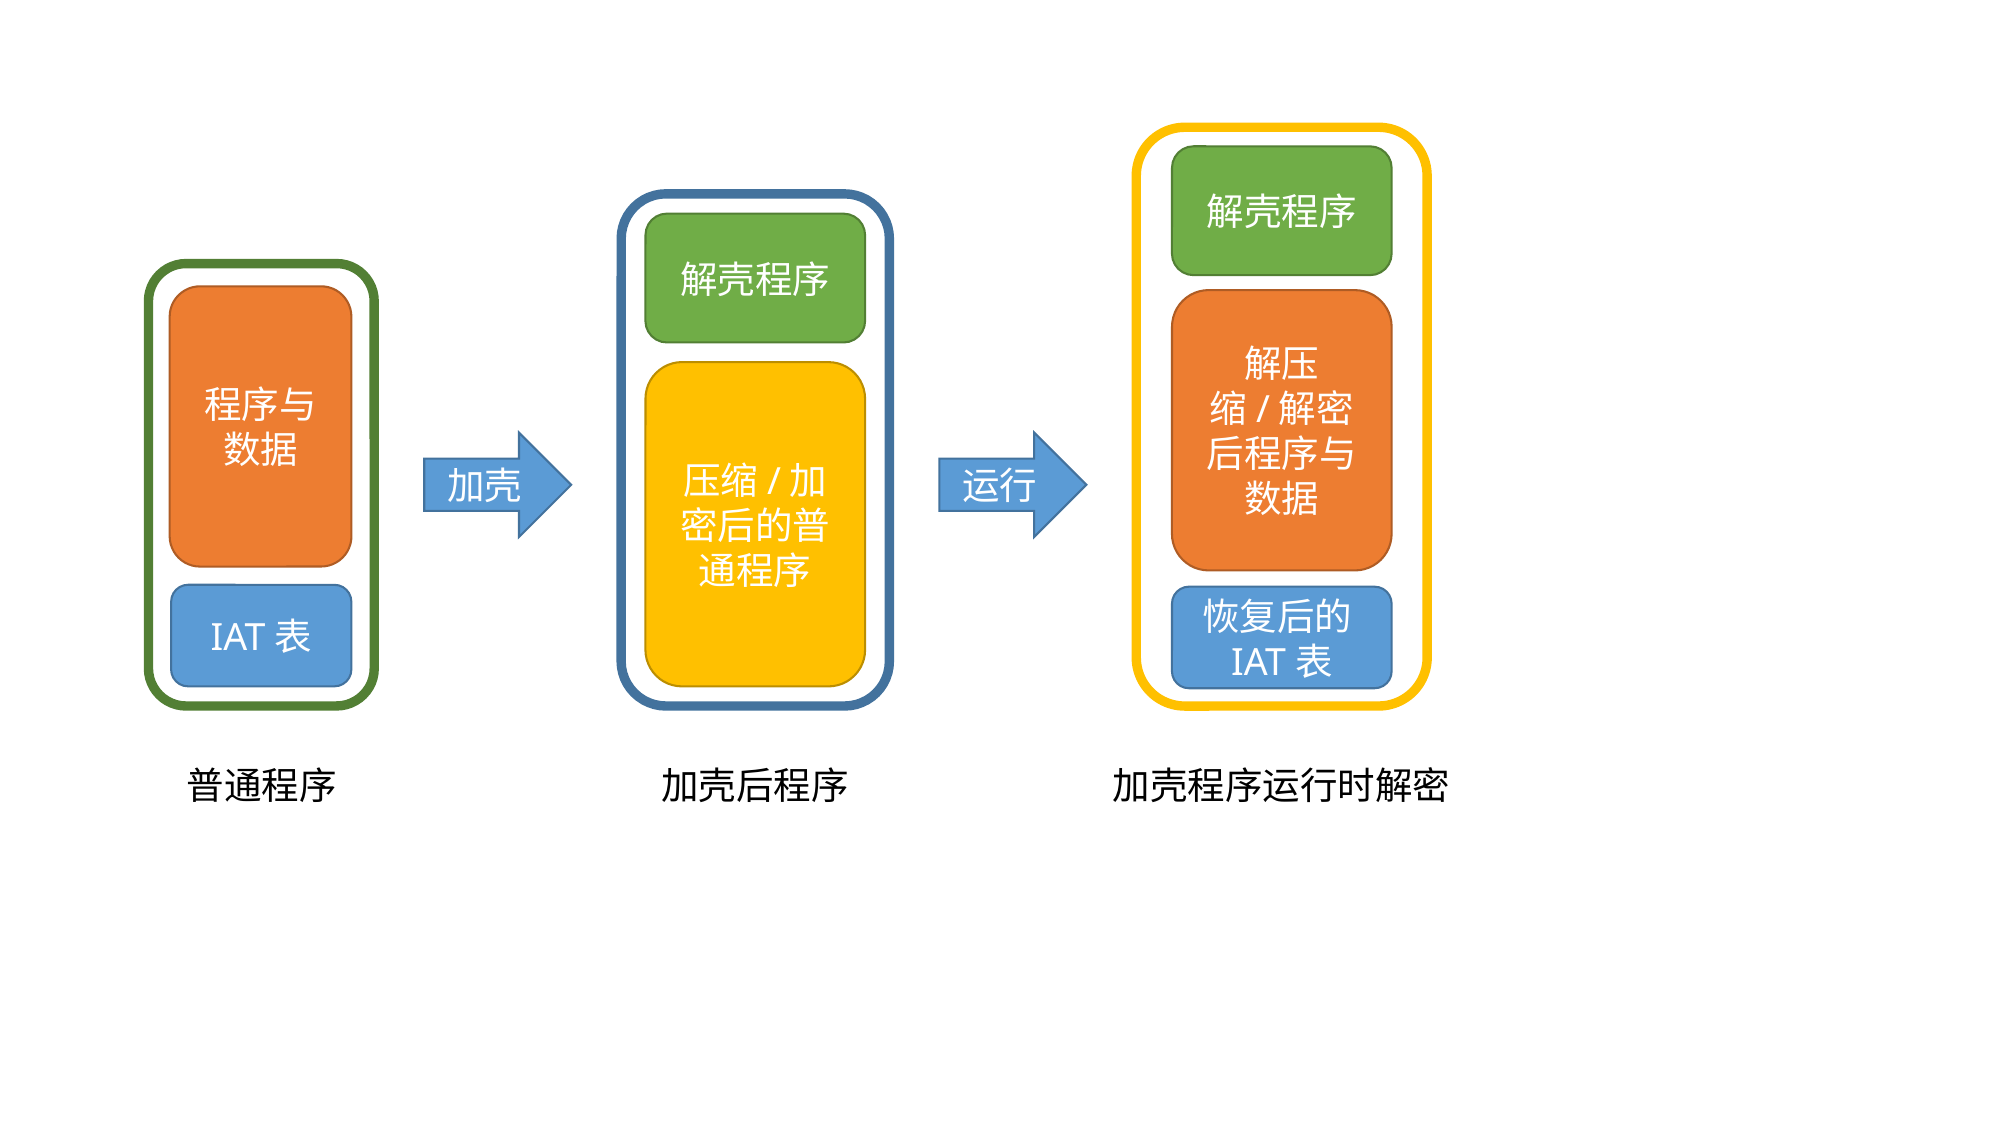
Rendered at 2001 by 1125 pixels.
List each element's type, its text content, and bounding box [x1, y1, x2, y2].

text_box 程序与数据 [168, 285, 353, 568]
text_box IAT表 [170, 583, 353, 688]
text_box 解压缩/解密后程序与数据 [1170, 289, 1393, 572]
text_box 加壳程序运行时解密 [1098, 754, 1466, 815]
text_box 运行 [938, 430, 1088, 540]
text_box 解壳程序 [644, 212, 867, 344]
text_box [620, 192, 891, 708]
text_box 解壳程序 [1170, 145, 1393, 277]
text_box 加壳后程序 [646, 754, 864, 815]
text_box 加壳 [423, 430, 573, 540]
text_box [1135, 126, 1429, 708]
text_box 恢复后的IAT表 [1170, 585, 1393, 690]
text_box 普通程序 [172, 754, 352, 815]
text_box [147, 262, 376, 708]
text_box 压缩/加密后的普通程序 [644, 361, 867, 688]
